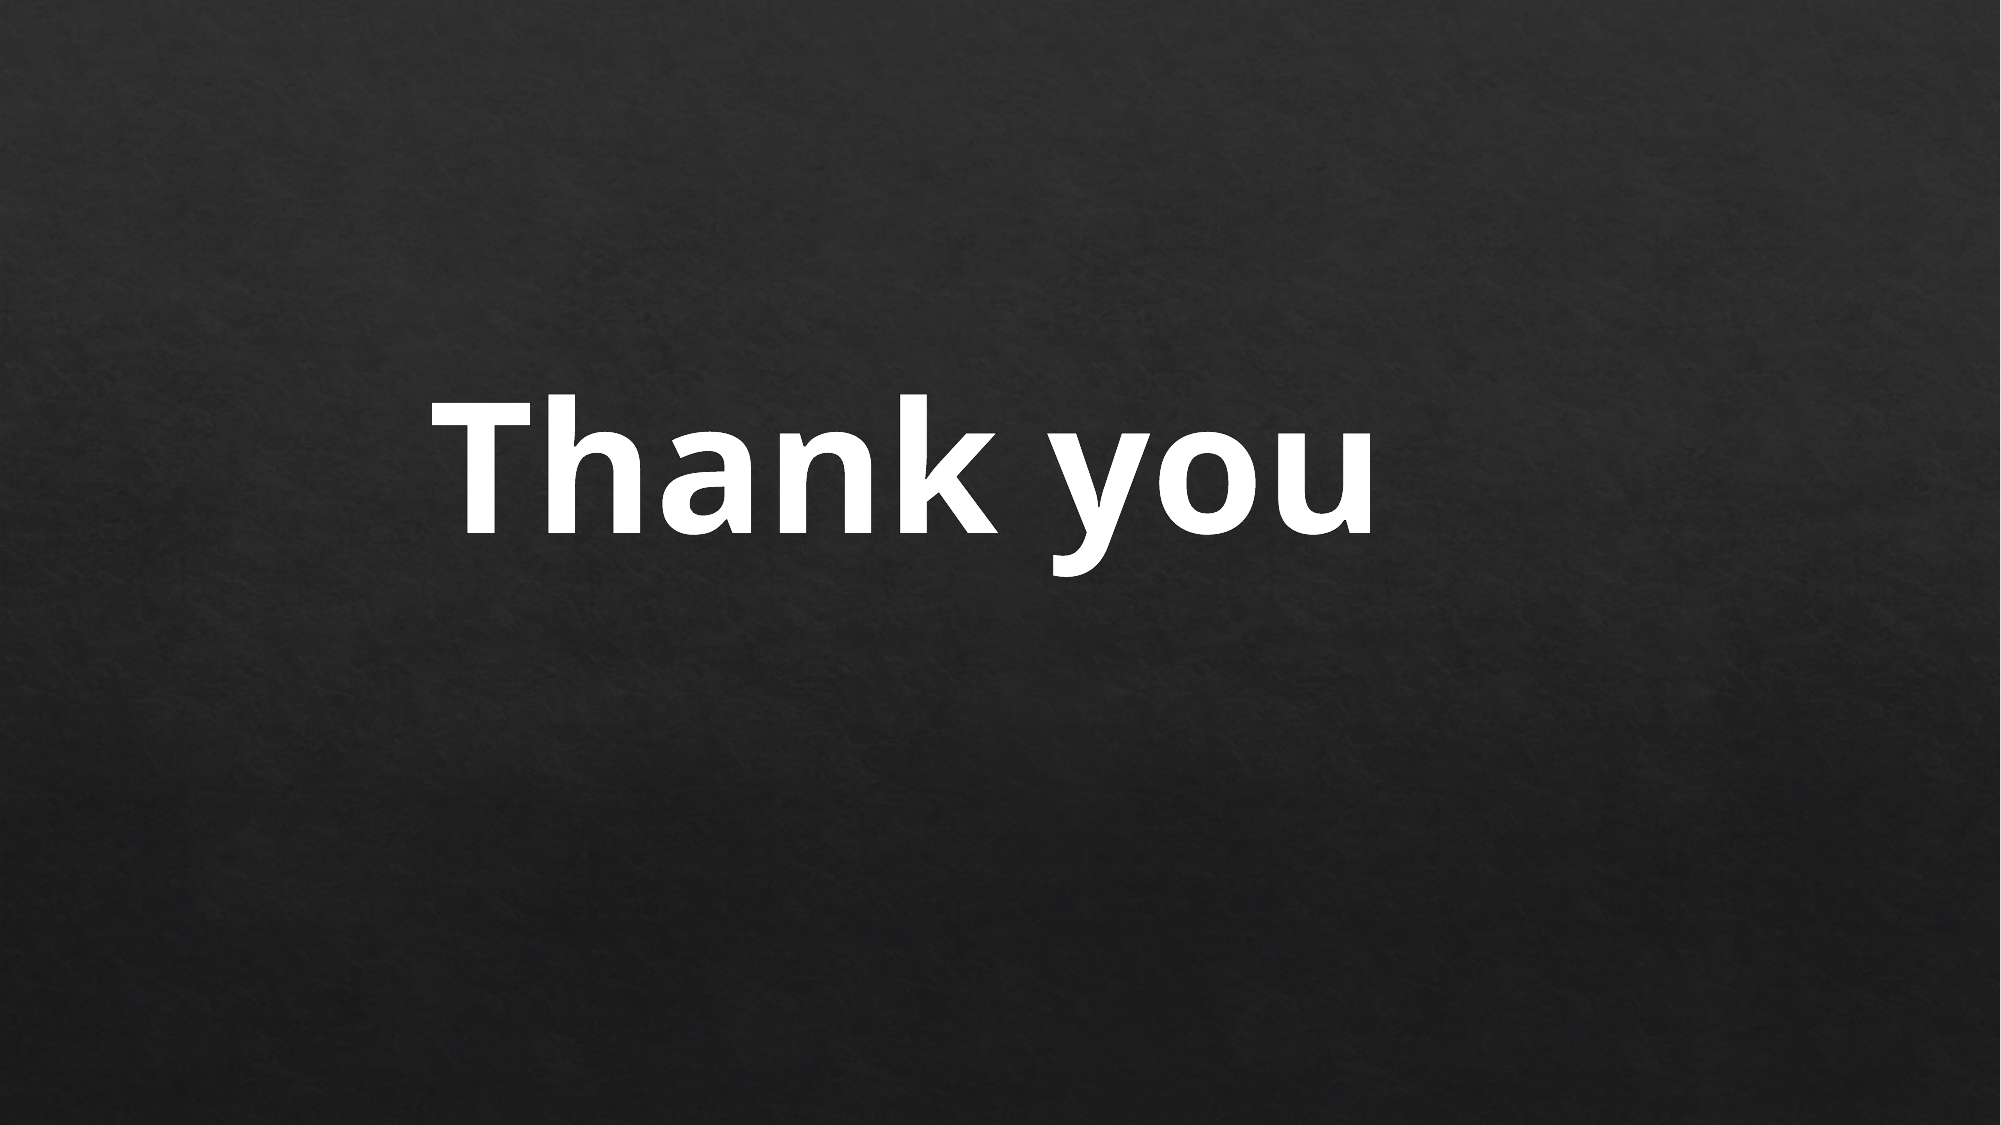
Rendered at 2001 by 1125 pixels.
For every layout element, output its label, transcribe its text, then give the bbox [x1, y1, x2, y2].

text_box Thank you [413, 342, 1544, 668]
